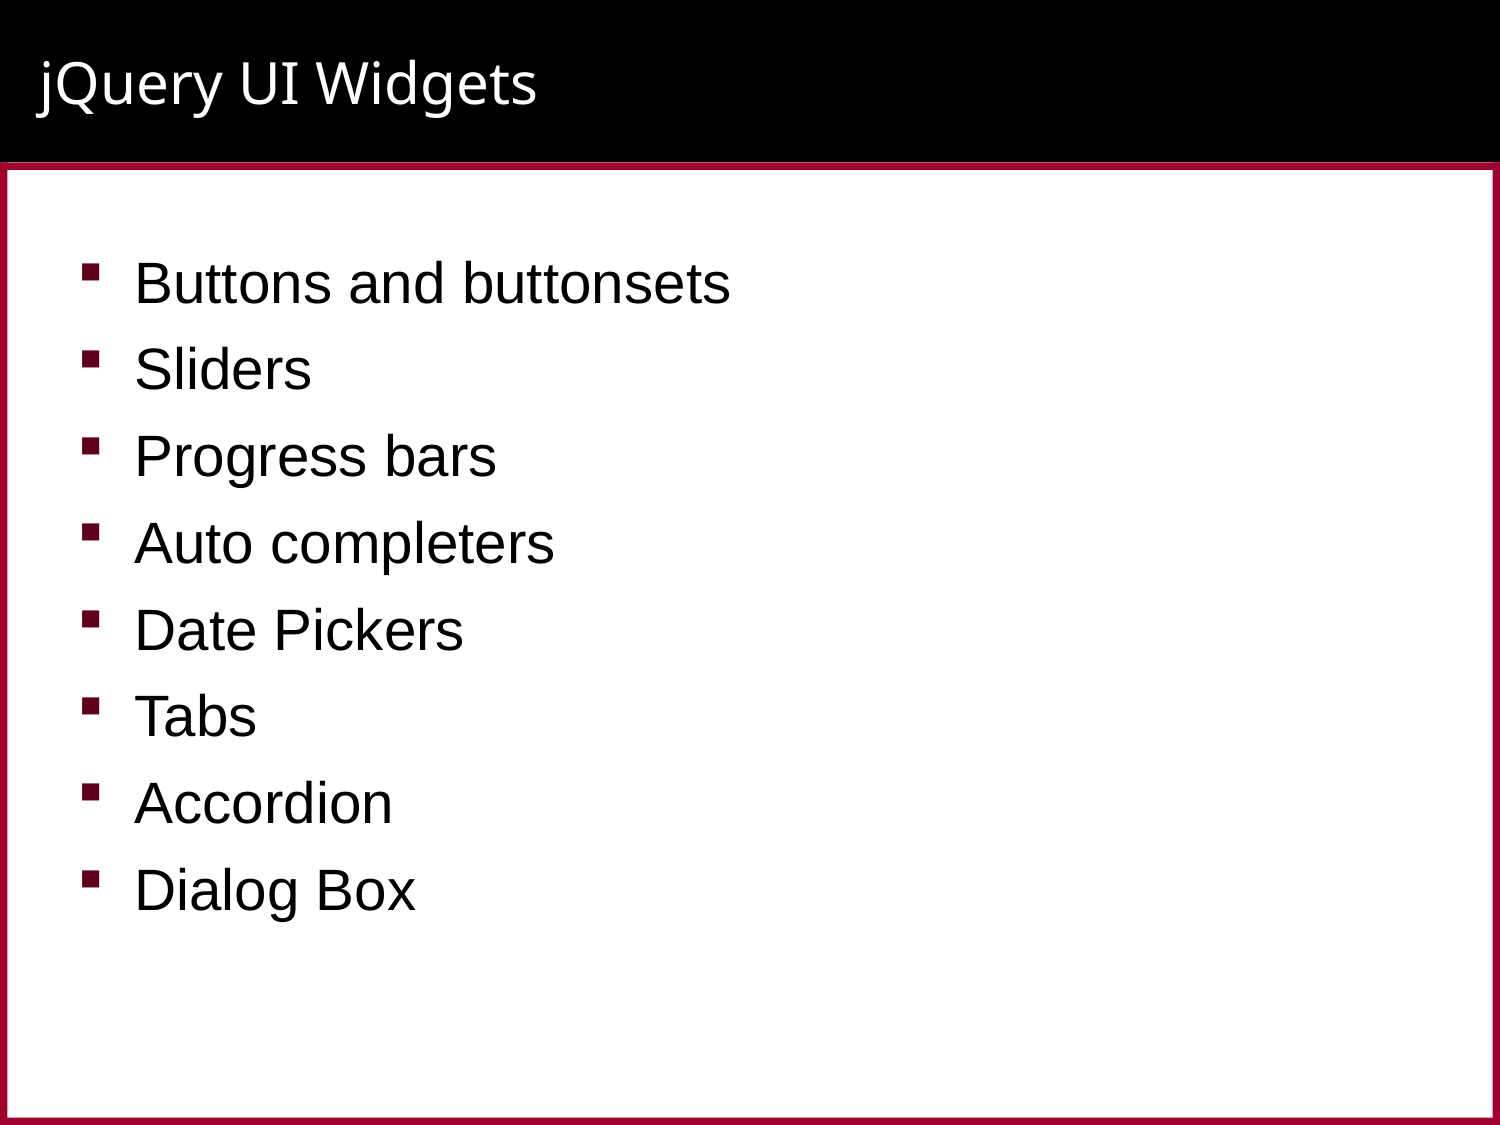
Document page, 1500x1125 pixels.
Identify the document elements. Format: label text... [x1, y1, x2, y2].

list Buttons and buttonsets Sliders Progress bars Auto completers Date Pickers Tabs Accordion Dialog Box [62, 237, 1438, 1088]
title jQuery UI Widgets [24, 12, 1438, 150]
